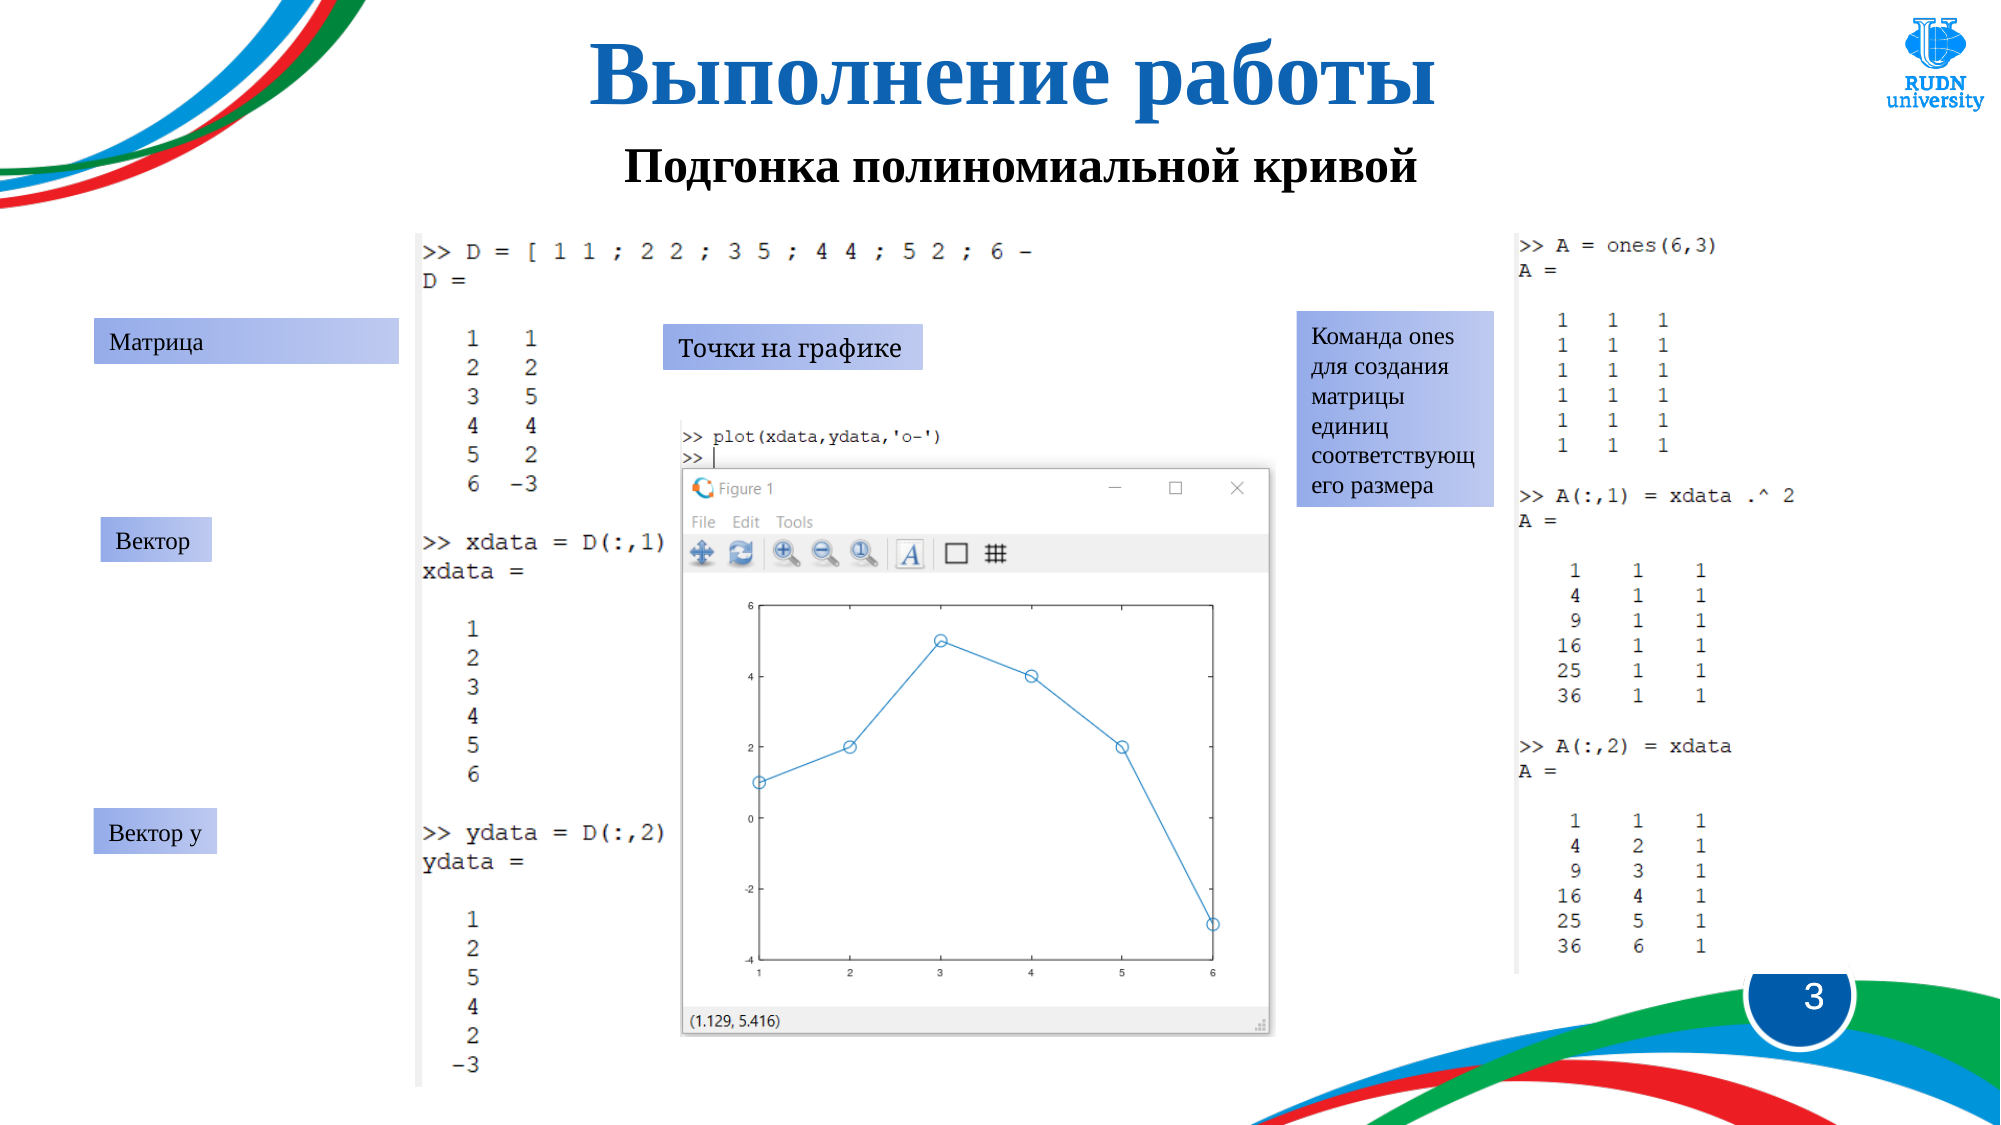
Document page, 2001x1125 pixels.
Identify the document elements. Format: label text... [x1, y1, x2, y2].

text_box Вектор y [93, 808, 218, 854]
list Подгонка полиномиальной кривой [609, 41, 1456, 201]
picture [0, 0, 2000, 1125]
text_box Команда ones для создания матрицы единиц соответствующего размера [1296, 311, 1494, 507]
title Выполнение работы [574, 0, 1910, 184]
